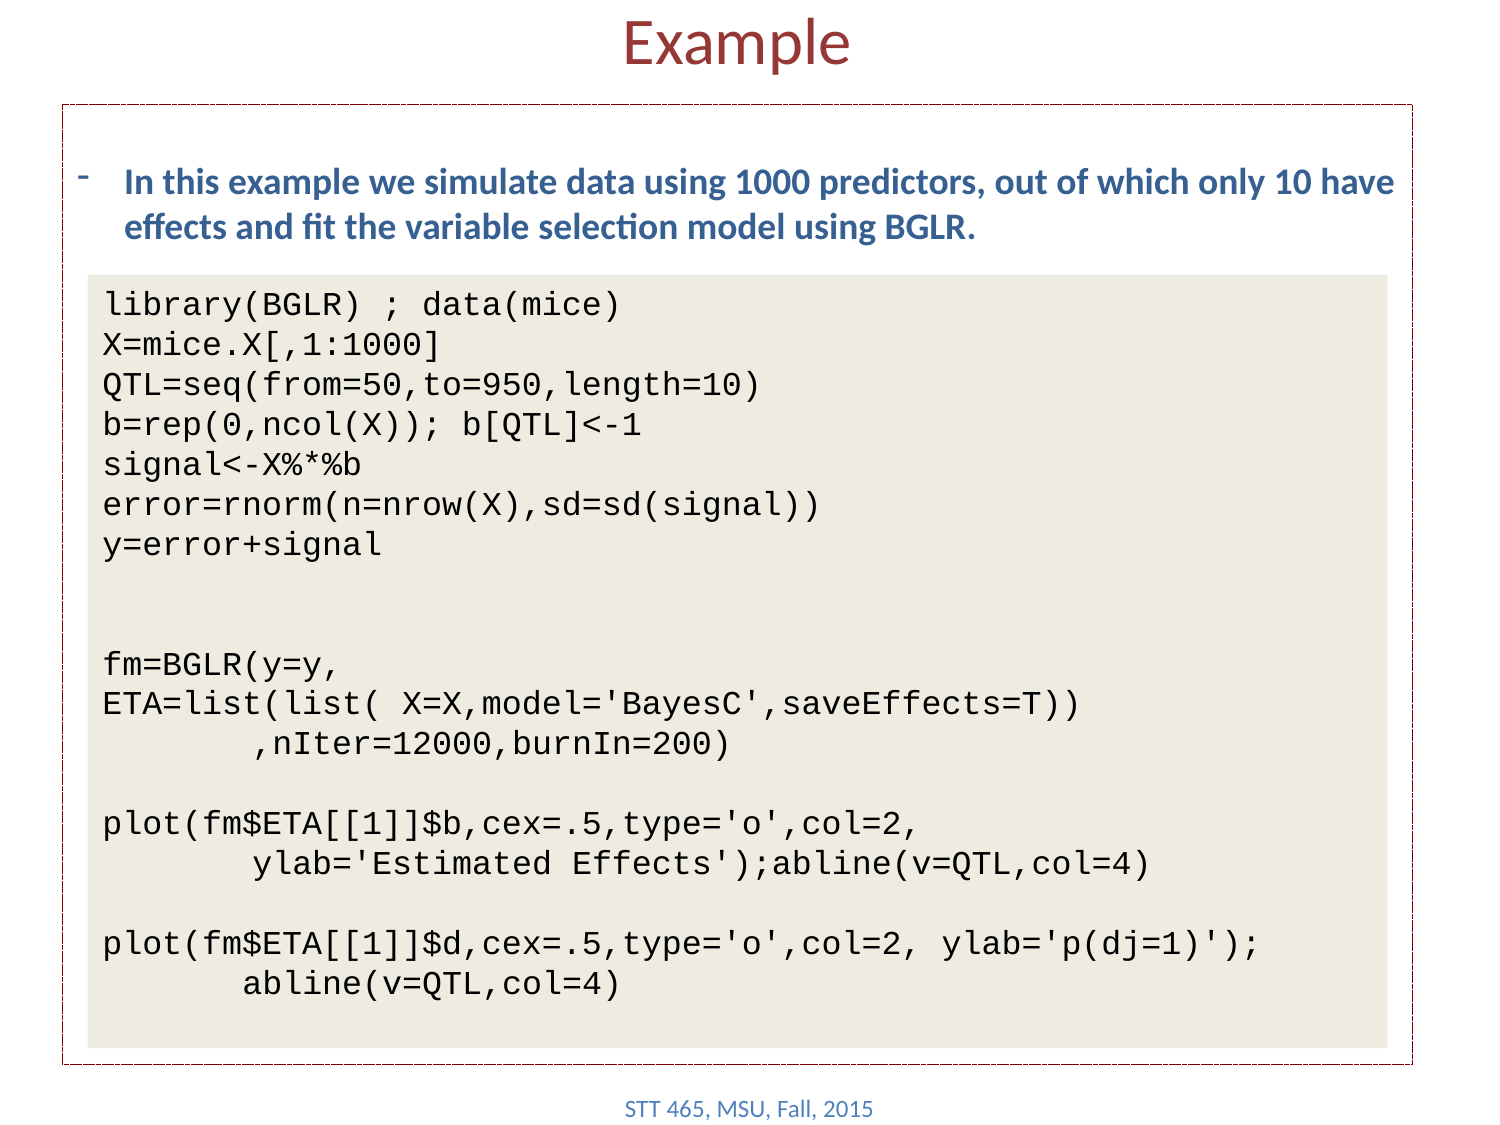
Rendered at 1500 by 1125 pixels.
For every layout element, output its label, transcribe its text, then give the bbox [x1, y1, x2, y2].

title Example [99, 0, 1375, 100]
footer STT 465, MSU, Fall, 2015 [512, 1077, 988, 1125]
text_box In this example we simulate data using 1000 predictors, out of which only 10 have effects and fit the variable selection model using BGLR. [62, 104, 1413, 1065]
text_box library(BGLR) ; data(mice) X=mice.X[,1:1000] QTL=seq(from=50,to=950,length=10) b=rep(0,ncol(X)); b[QTL]<-1 signal<-X%*%b error=rnorm(n=nrow(X),sd=sd(signal)) y=error+signal fm=BGLR(y=y, ETA=list(list( X=X,model='BayesC',saveEffects=T)) ,nIter=12000,burnIn=200) plot(fm$ETA[[1]]$b,cex=.5,type='o',col=2, ylab='Estimated Effects');abline(v=QTL,col=4) plot(fm$ETA[[1]]$d,cex=.5,type='o',col=2, ylab='p(dj=1)'); abline(v=QTL,col=4) [87, 274, 1388, 1049]
